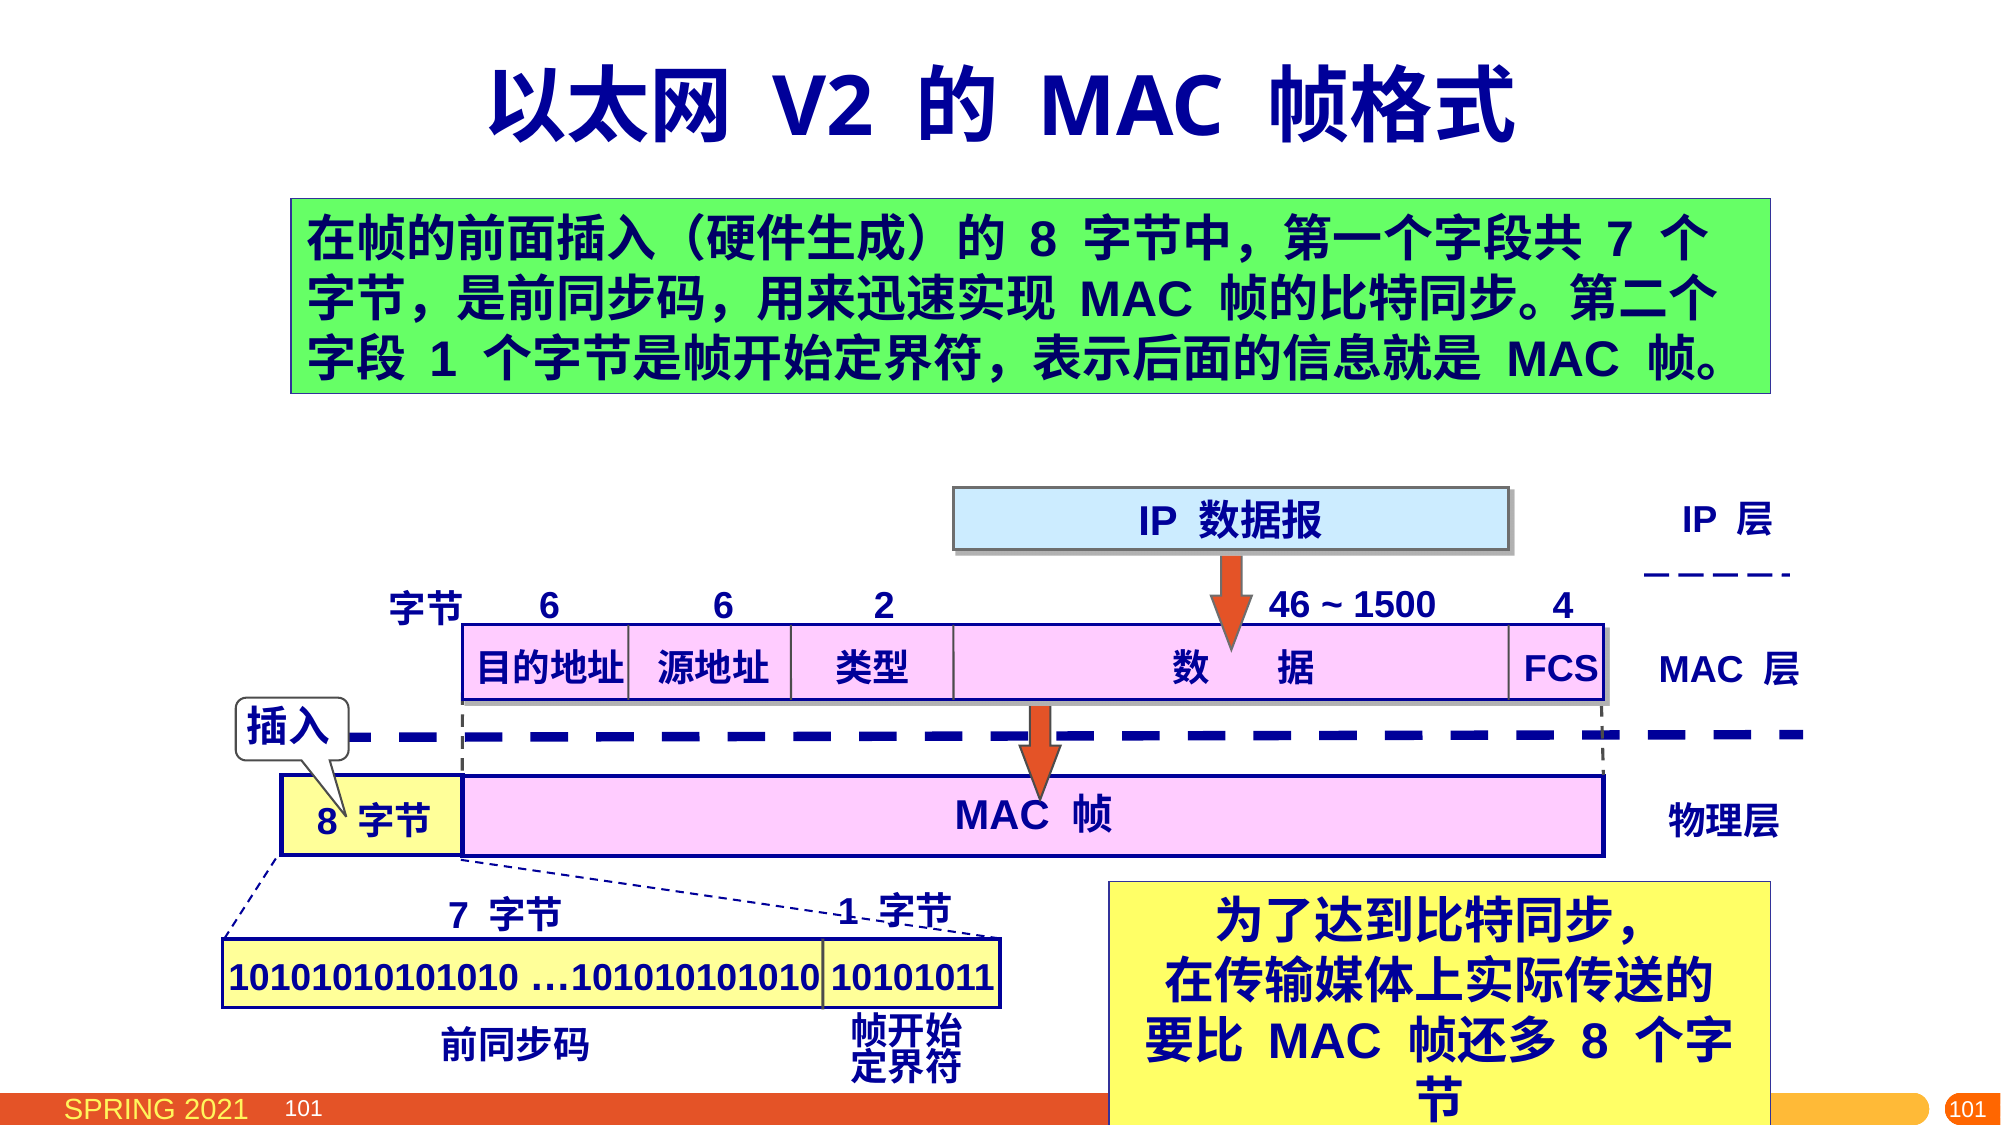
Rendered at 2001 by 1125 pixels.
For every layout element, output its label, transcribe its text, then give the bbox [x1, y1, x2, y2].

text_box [267, 487, 1813, 858]
title 以太网 V2 的 MAC 帧格式 [86, 42, 1914, 161]
text_box 为了达到比特同步， 在传输媒体上实际传送的 要比 MAC 帧还多 8 个字节 [1108, 881, 1771, 1125]
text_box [208, 692, 1016, 1097]
text_box 在帧的前面插入（硬件生成）的 8 字节中，第一个字段共 7 个字节，是前同步码，用来迅速实现 MAC 帧的比特同步。第二个字段 1 个字节是帧开始定界符，表示后面的信息就是 MAC 帧。 [291, 198, 1771, 394]
